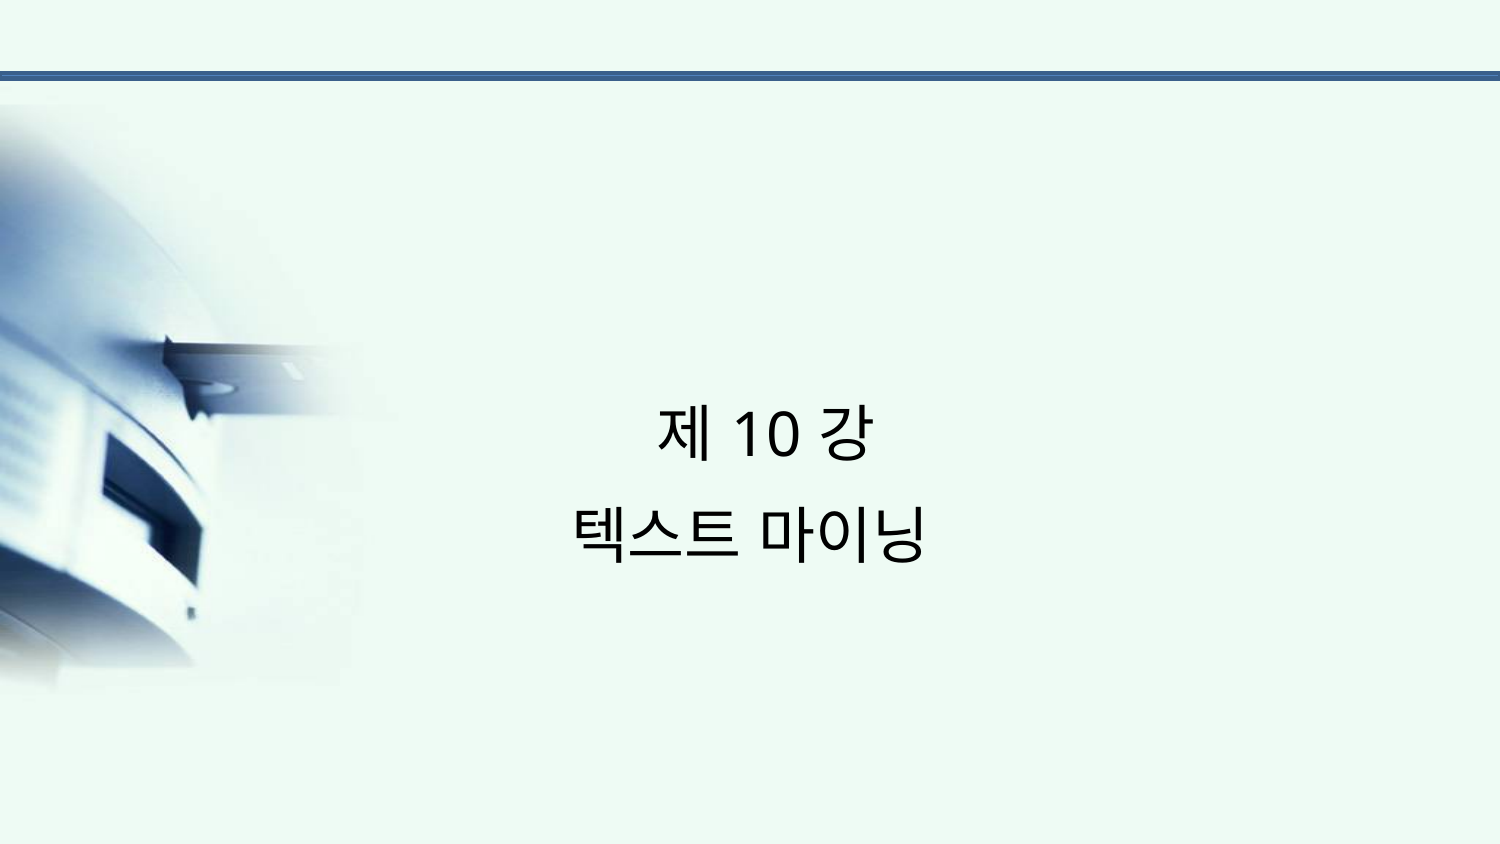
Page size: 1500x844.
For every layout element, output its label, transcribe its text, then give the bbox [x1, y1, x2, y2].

picture [0, 0, 1500, 71]
text_box 제10강 텍스트 마이닝 [187, 379, 1313, 583]
picture [0, 81, 1500, 844]
